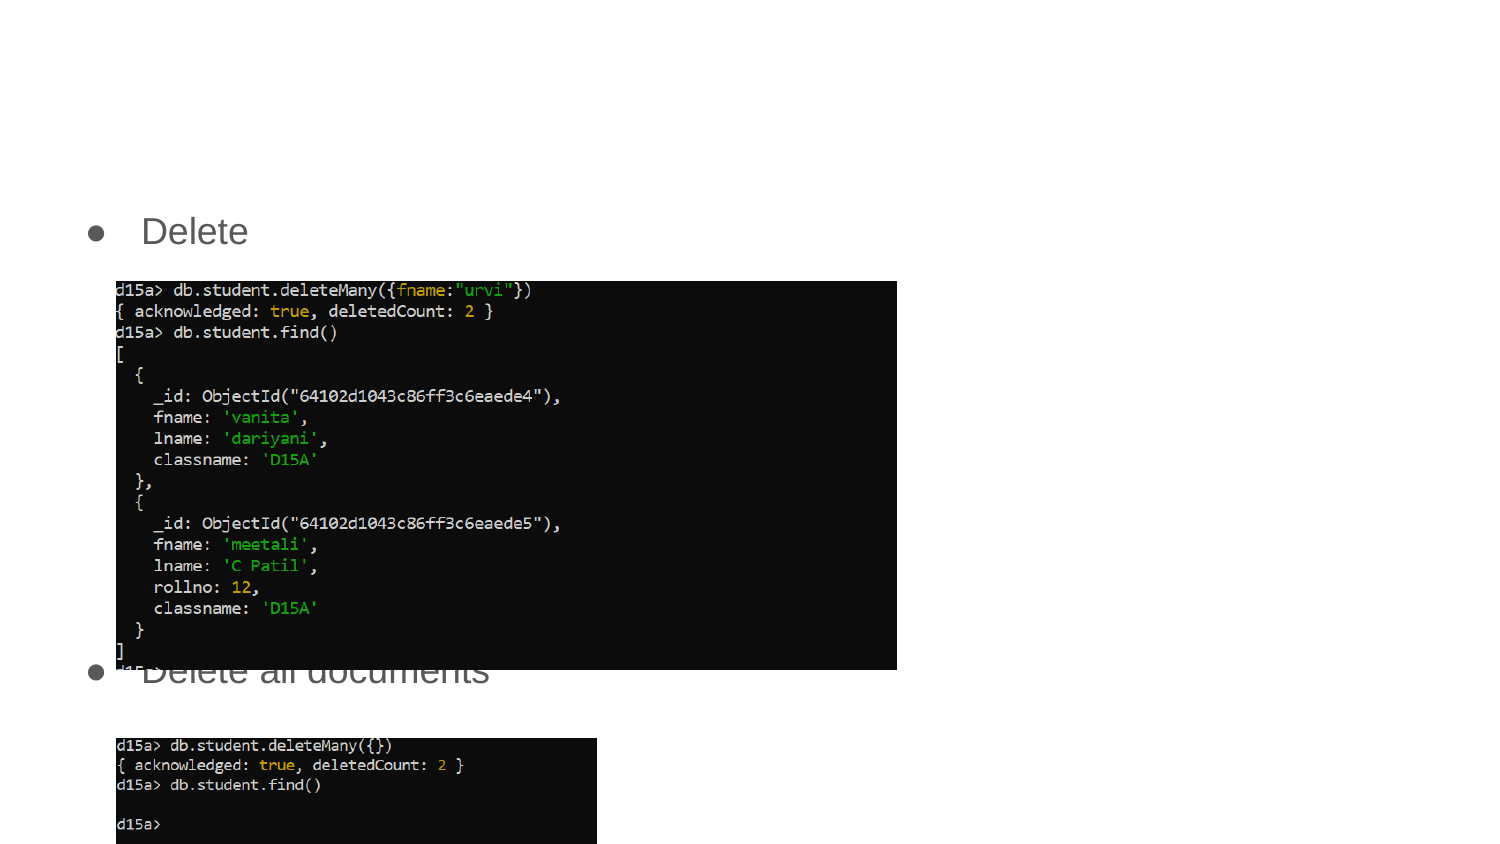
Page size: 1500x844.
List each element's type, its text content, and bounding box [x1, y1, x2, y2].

picture [116, 738, 597, 844]
picture [116, 281, 897, 670]
list Delete Delete all documents [51, 189, 1449, 750]
